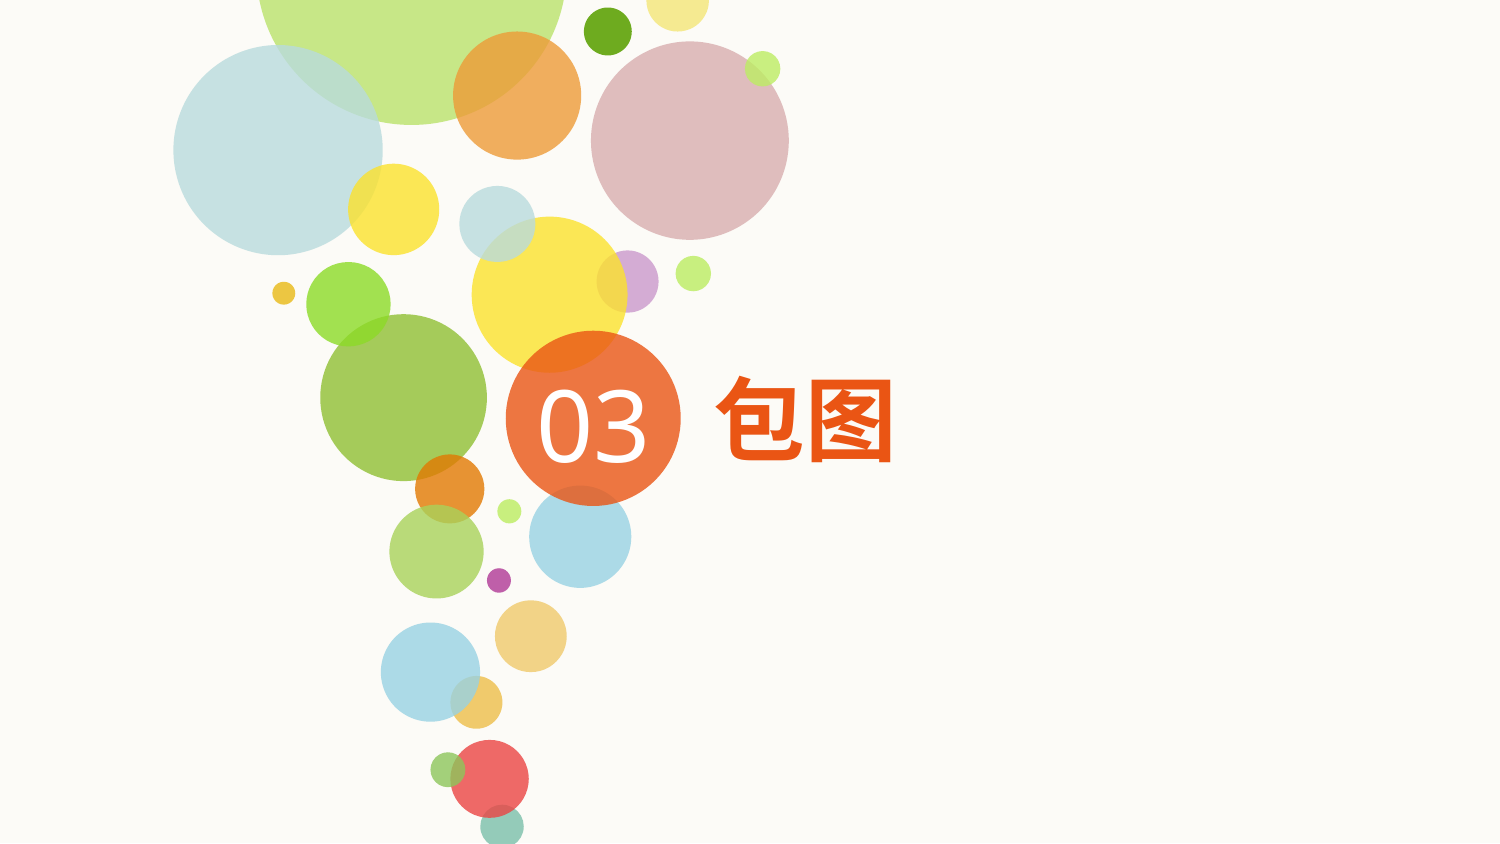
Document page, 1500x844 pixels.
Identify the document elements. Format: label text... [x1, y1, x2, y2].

text_box [497, 499, 522, 524]
text_box [173, 45, 383, 256]
text_box [675, 255, 712, 292]
text_box [259, 0, 564, 125]
text_box [348, 163, 440, 256]
text_box [415, 454, 485, 517]
text_box [306, 262, 391, 347]
text_box [494, 600, 567, 673]
text_box [451, 739, 529, 818]
text_box [430, 752, 466, 788]
text_box [529, 495, 632, 588]
text_box [272, 281, 296, 305]
text_box [471, 216, 628, 368]
text_box [389, 504, 484, 599]
text_box [744, 51, 781, 87]
text_box 包图 [713, 362, 1483, 473]
text_box [646, 0, 709, 32]
text_box 03 [533, 362, 653, 483]
text_box [320, 314, 487, 482]
text_box [480, 809, 524, 844]
text_box [486, 568, 511, 593]
text_box [453, 31, 582, 160]
text_box [590, 41, 789, 240]
text_box [459, 185, 536, 262]
text_box [583, 7, 632, 56]
text_box [380, 622, 481, 722]
text_box [616, 250, 659, 313]
text_box [454, 676, 503, 729]
text_box [505, 330, 681, 506]
